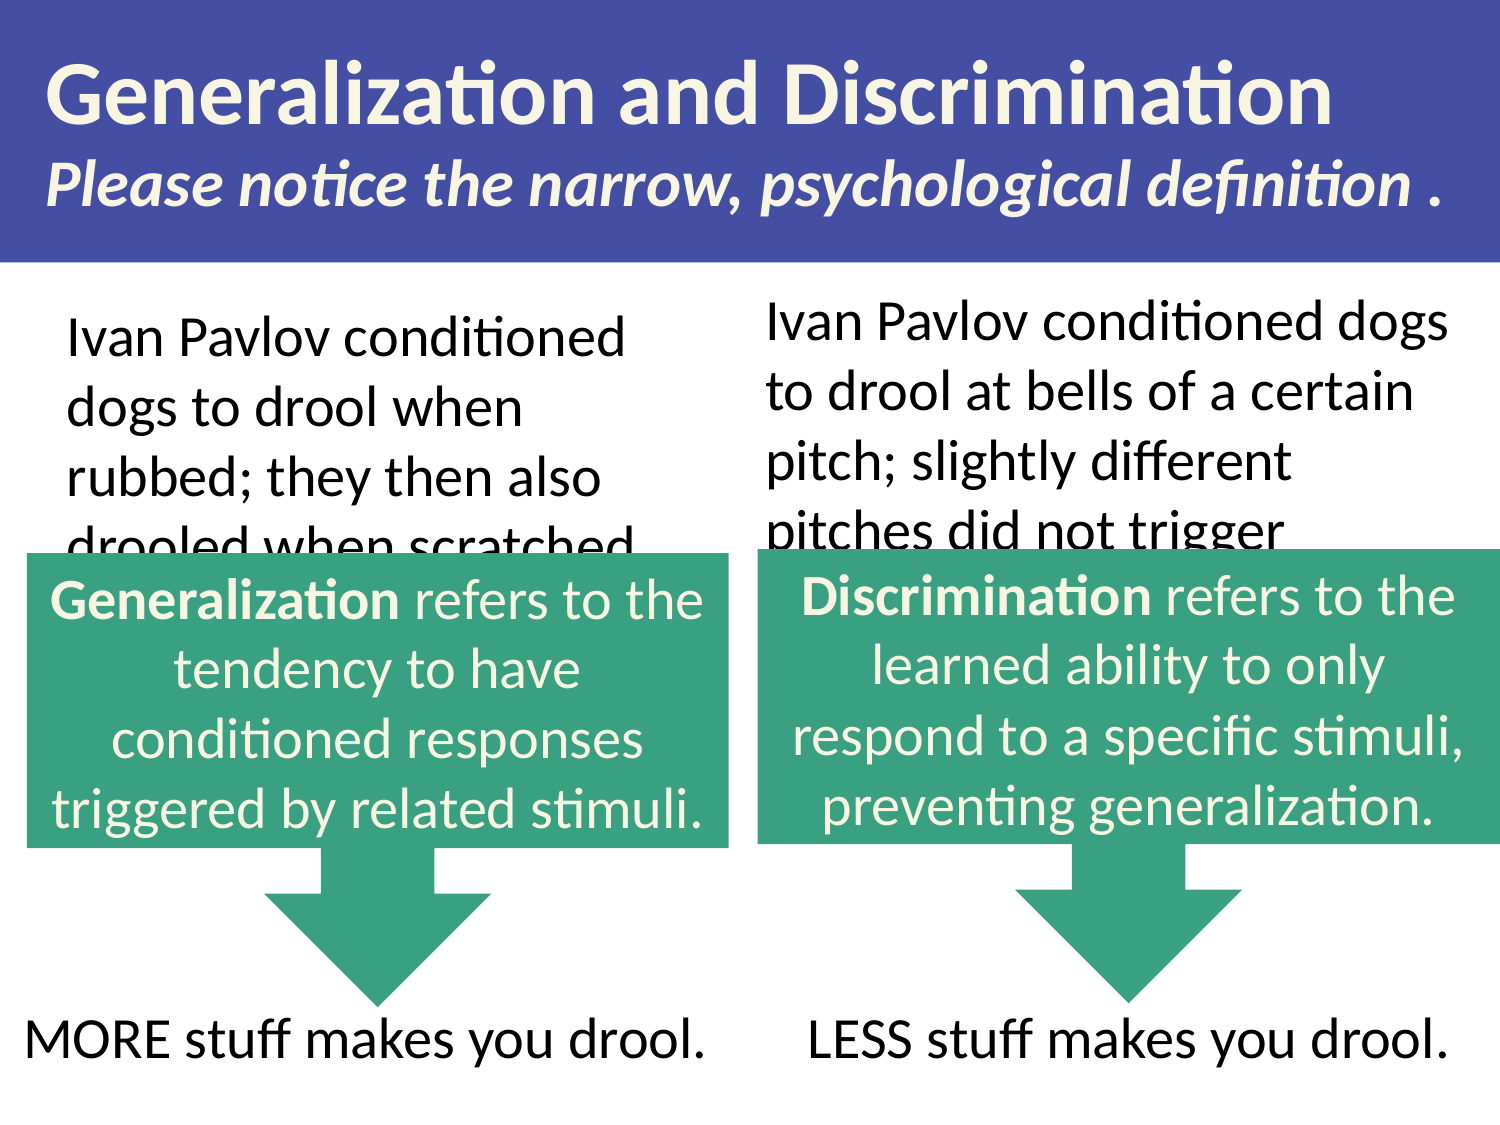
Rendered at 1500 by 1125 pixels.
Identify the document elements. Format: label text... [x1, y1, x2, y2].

list Ivan Pavlov conditioned dogs to drool when rubbed; they then also drooled when scratched. [51, 290, 715, 553]
list Ivan Pavlov conditioned dogs to drool at bells of a certain pitch; slightly different pitches did not trigger drooling. [750, 275, 1475, 587]
title Generalization and Discrimination Please notice the narrow, psychological definition . [0, 0, 1500, 263]
text_box LESS stuff makes you drool. [771, 992, 1487, 1078]
text_box Discrimination refers to the learned ability to only respond to a specific stimuli, preventing generalization. [757, 549, 1500, 992]
text_box Generalization refers to the tendency to have conditioned responses triggered by related stimuli. [26, 553, 729, 992]
text_box MORE stuff makes you drool. [0, 992, 731, 1078]
